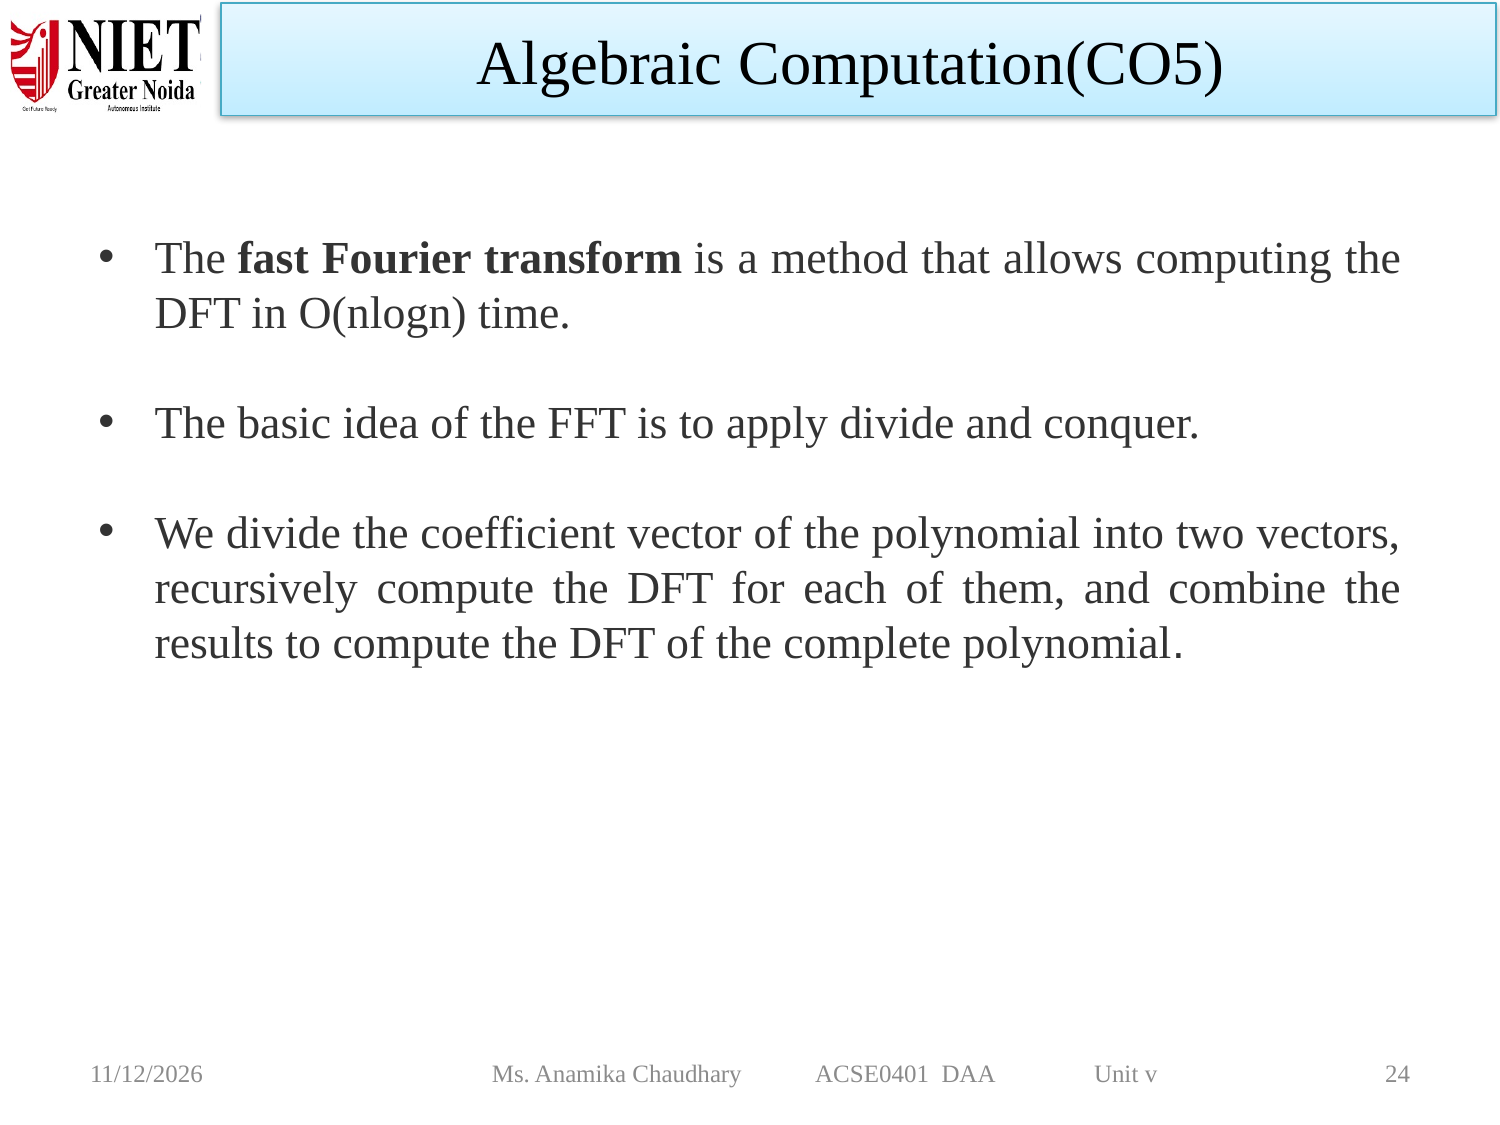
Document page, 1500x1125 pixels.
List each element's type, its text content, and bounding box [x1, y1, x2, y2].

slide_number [75, 1042, 412, 1103]
footer Ms. Anamika Chaudhary ACSE0401 DAA Unit v [412, 1042, 1238, 1103]
text_box Algebraic Computation(CO5) [240, 2, 1497, 116]
slide_number 24 [1238, 1042, 1425, 1103]
list The fast Fourier transform is a method that allows computing the DFT in O(nlogn) time. The basic idea of the FFT is to apply divide and conquer. We divide the coefficient vector of the polynomial into two vectors, recursively compute the DFT for each of them, and combine the results to compute the DFT of the complete polynomial. [83, 175, 1417, 850]
picture [0, 0, 238, 135]
